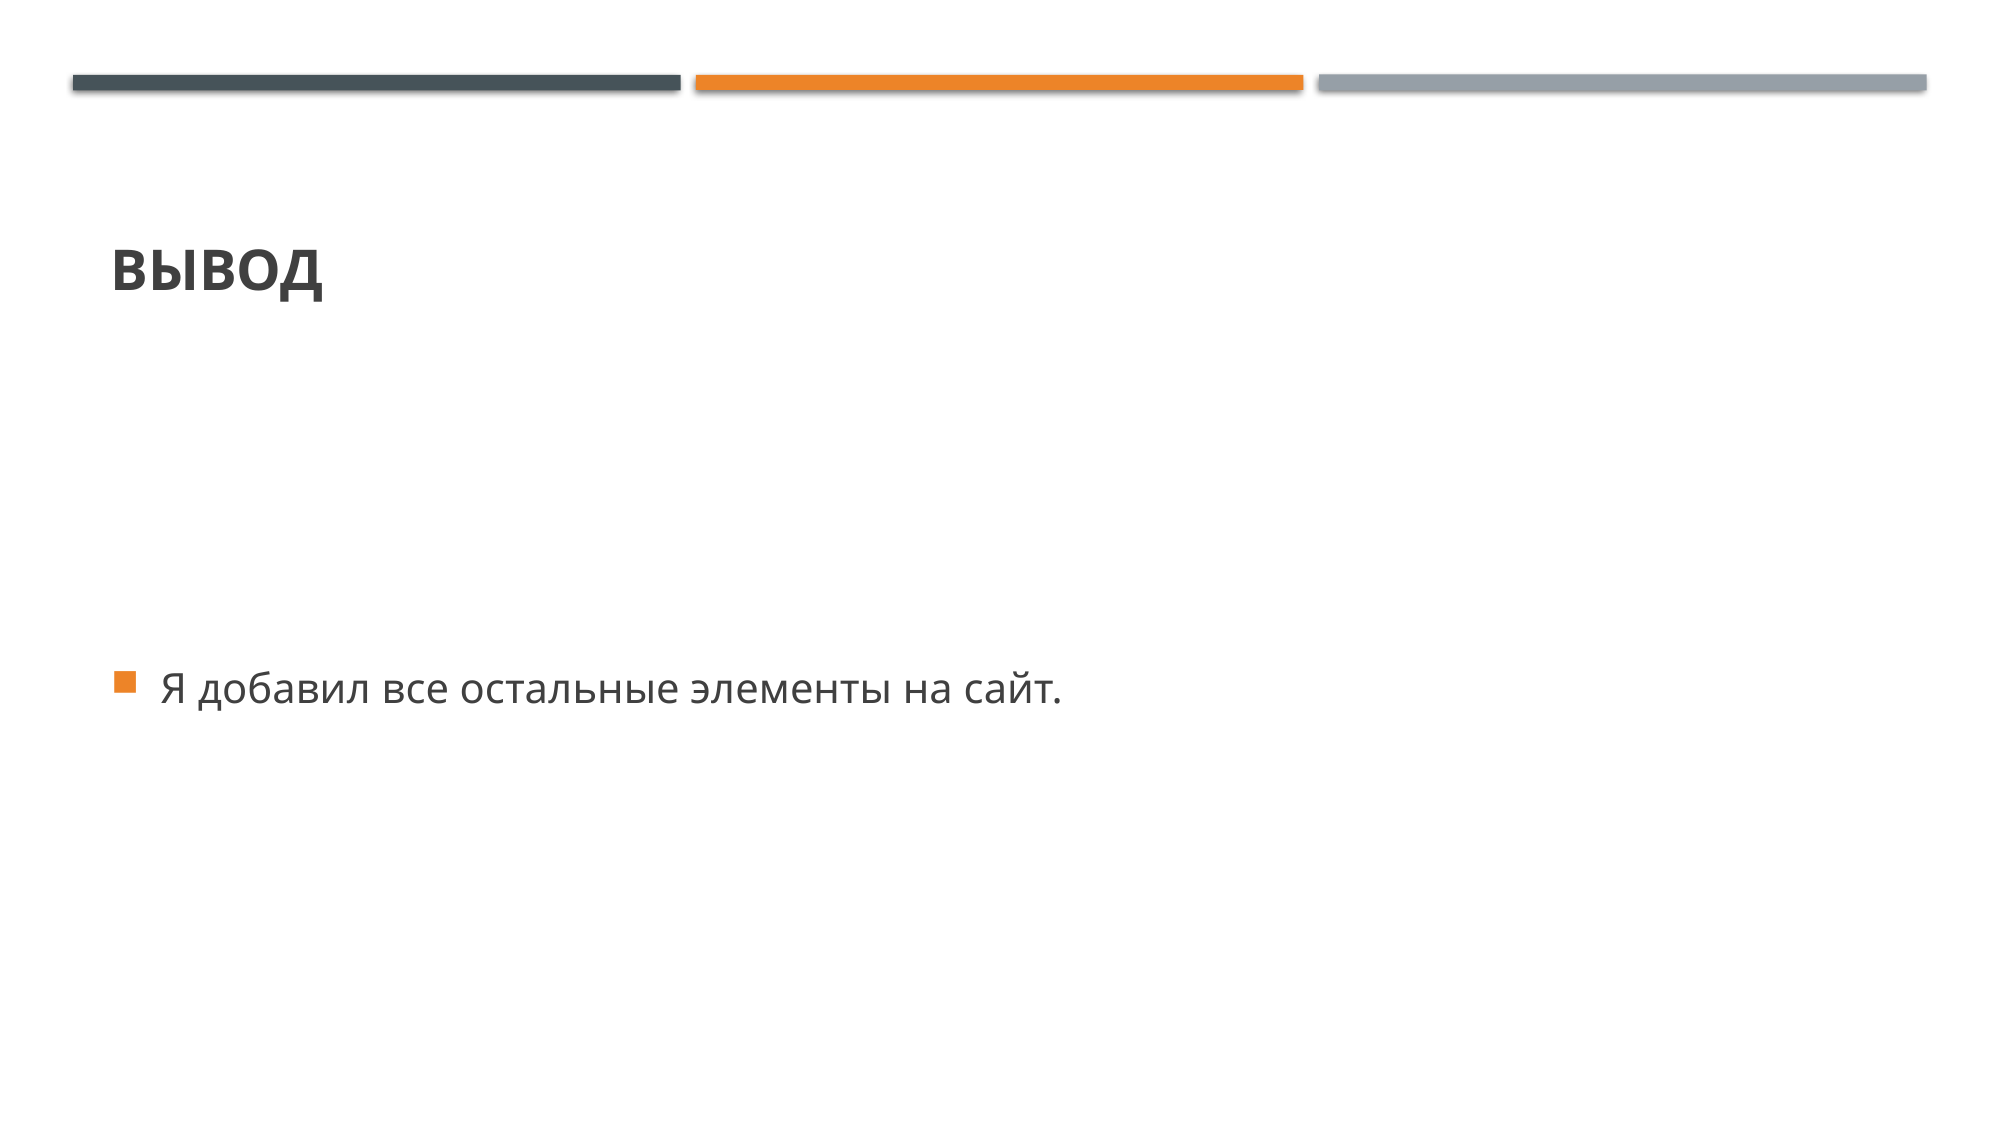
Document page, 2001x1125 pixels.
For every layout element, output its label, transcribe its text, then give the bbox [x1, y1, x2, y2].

list Я добавил все остальные элементы на сайт. [95, 383, 1905, 981]
title Вывод [95, 115, 1905, 311]
